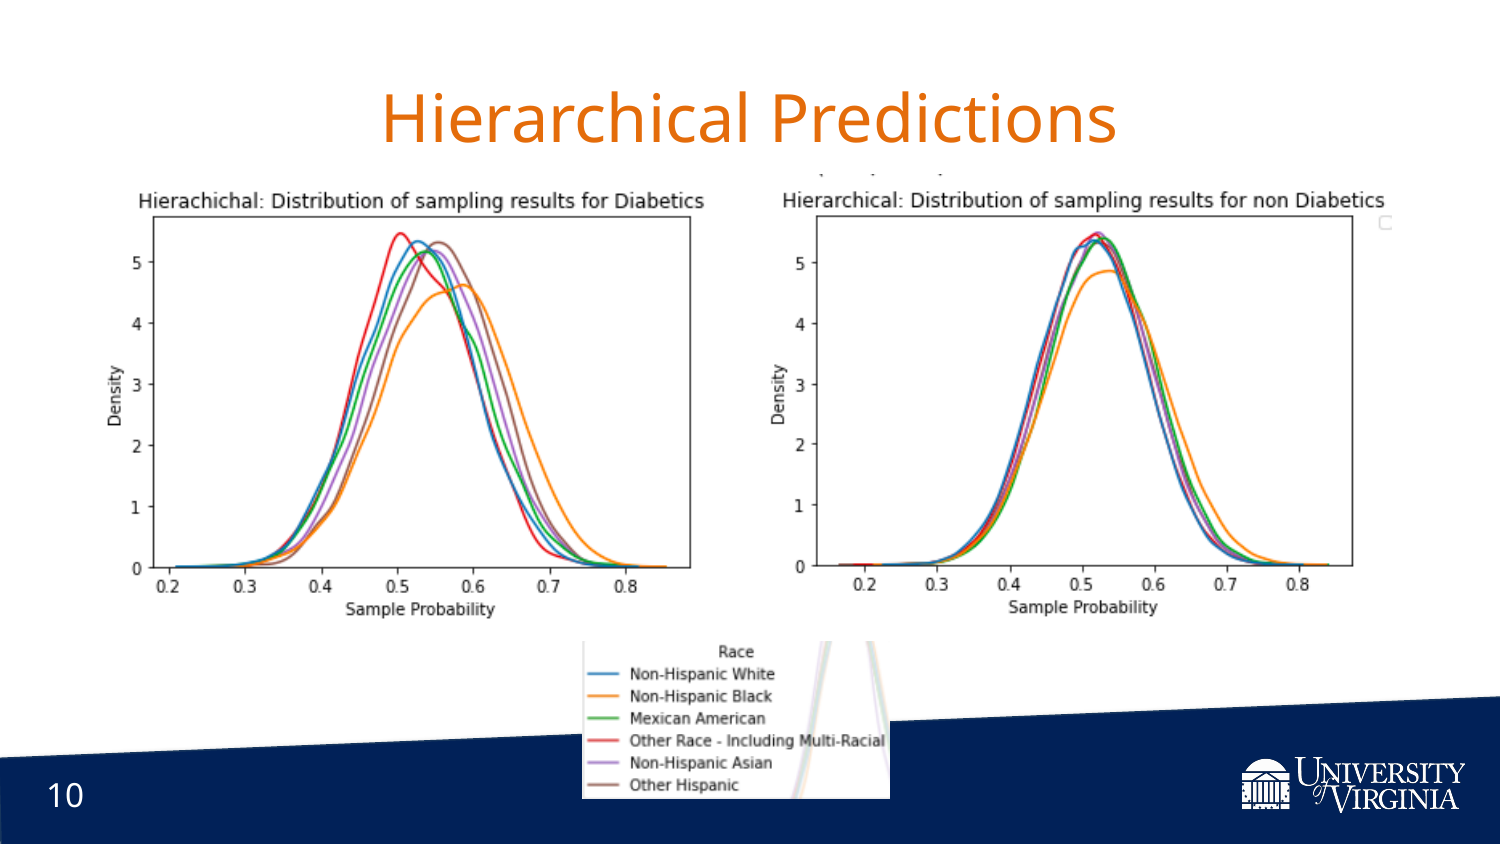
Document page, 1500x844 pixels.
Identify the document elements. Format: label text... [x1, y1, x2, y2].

picture [91, 180, 717, 630]
picture [1242, 757, 1465, 813]
list Hierarchical Predictions [75, 68, 1425, 169]
slide_number ‹#› [31, 774, 382, 820]
picture [749, 174, 1392, 623]
picture [582, 641, 890, 800]
